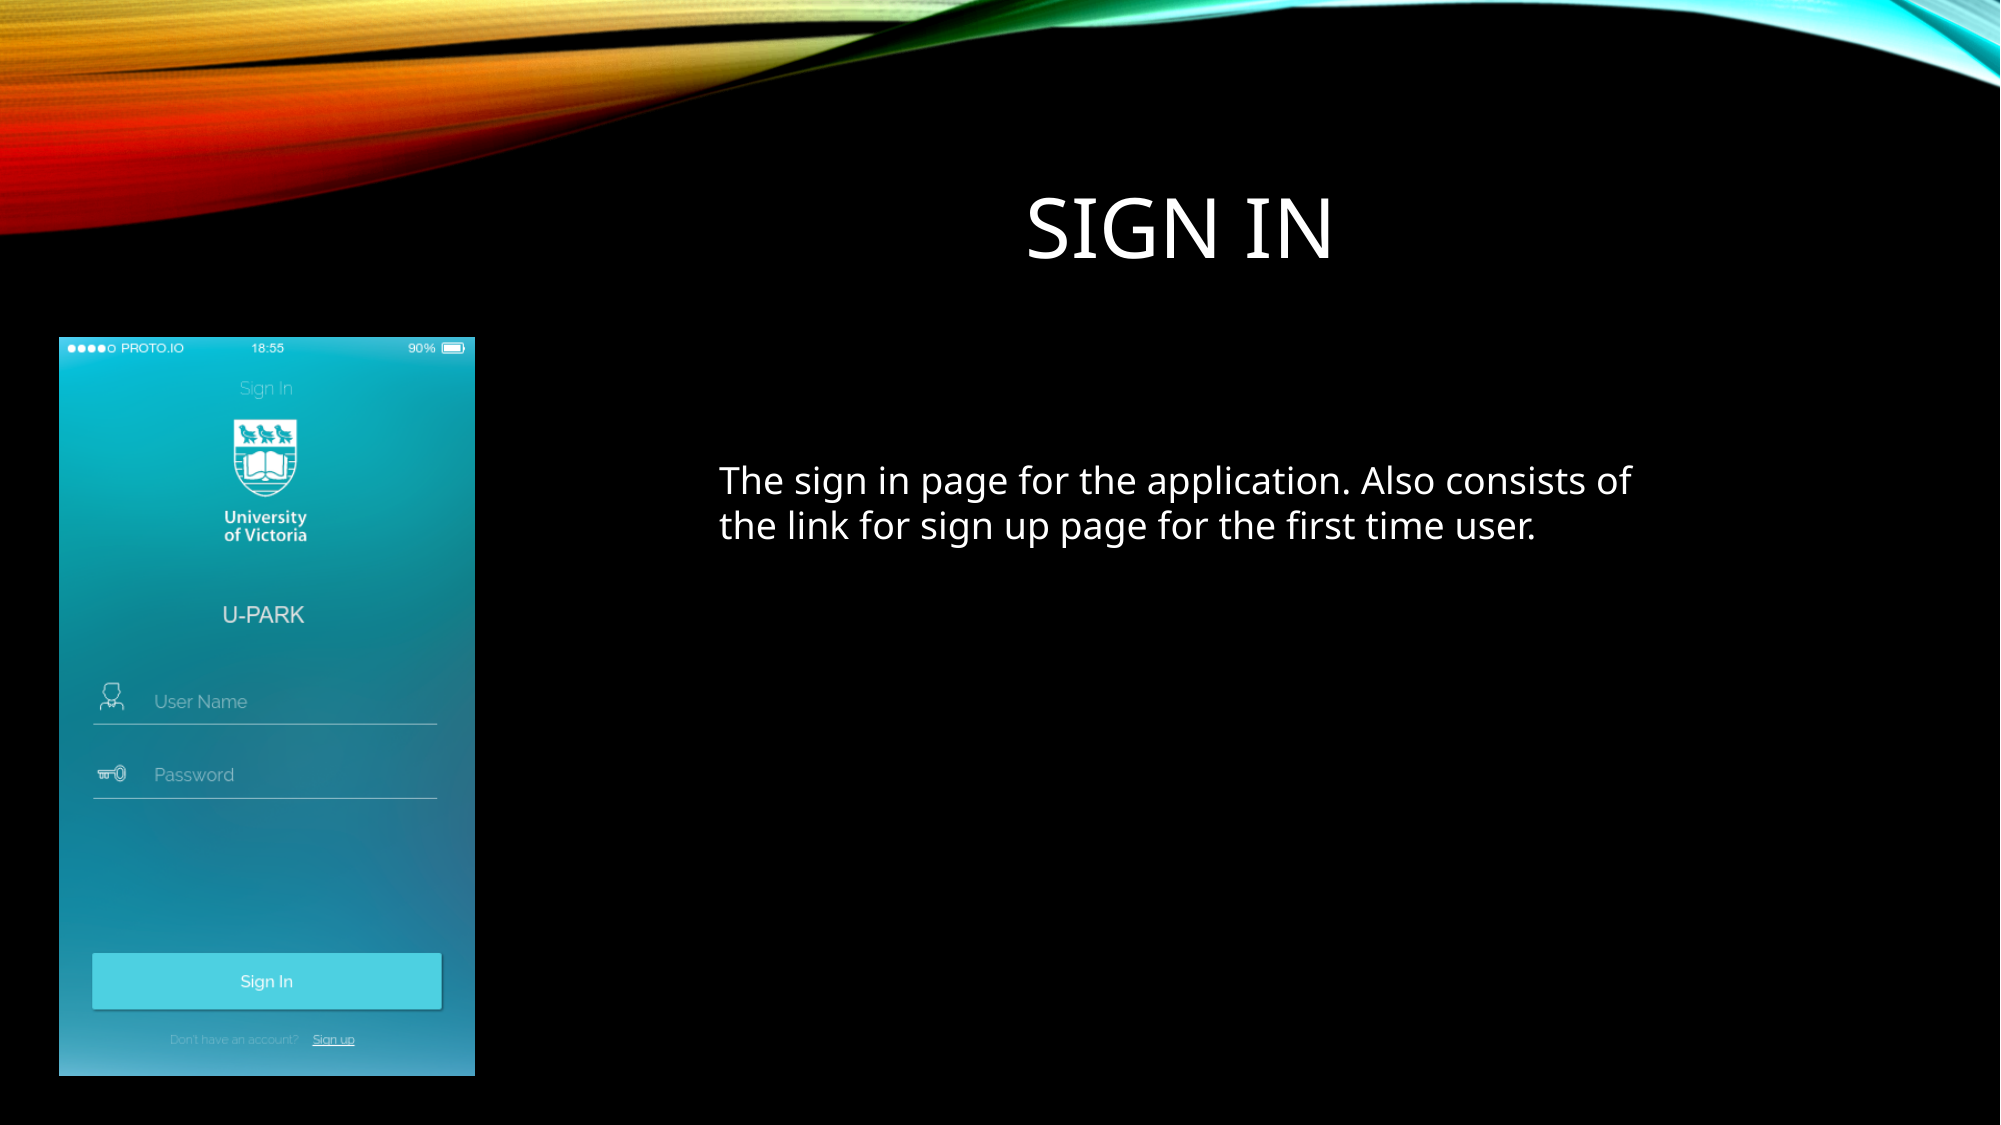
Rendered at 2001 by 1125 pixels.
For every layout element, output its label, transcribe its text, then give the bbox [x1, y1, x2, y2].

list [59, 337, 476, 1077]
title Sign in [474, 125, 1888, 338]
picture [0, 0, 2000, 237]
text_box The sign in page for the application. Also consists of the link for sign up page for the first time user. [704, 449, 1648, 555]
